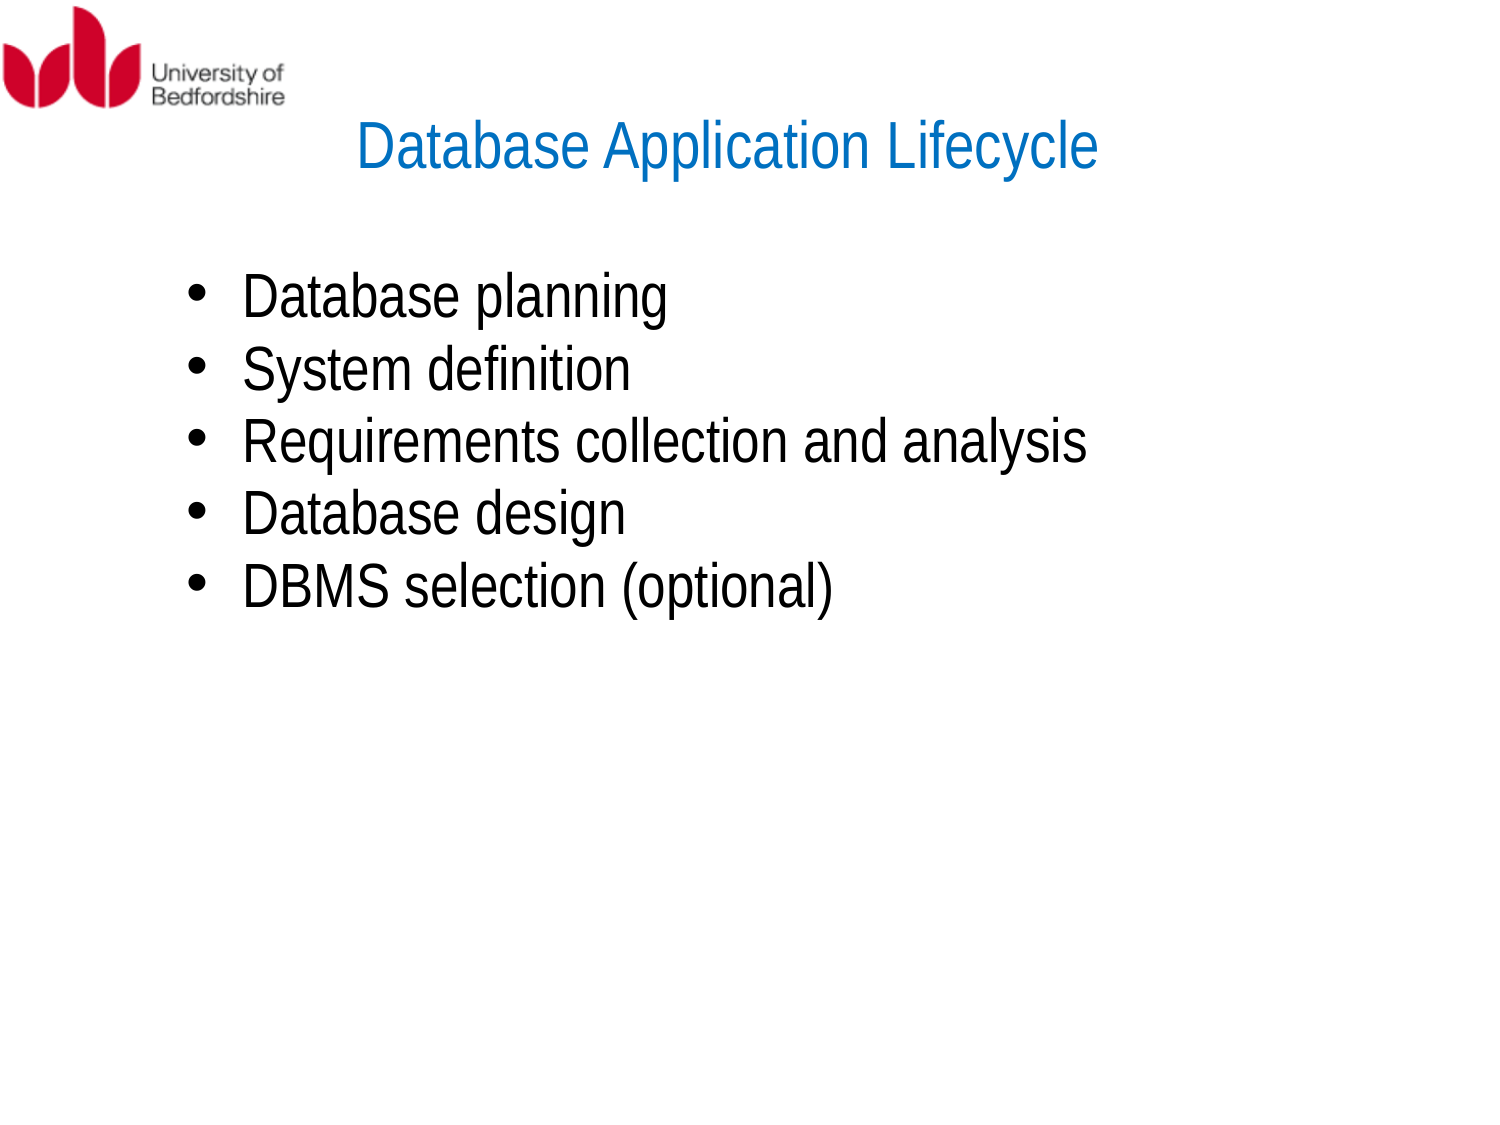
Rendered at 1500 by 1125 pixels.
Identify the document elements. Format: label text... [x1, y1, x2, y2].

picture [0, 1, 306, 126]
text_box Database Application Lifecycle [341, 42, 1343, 190]
text_box Database planning System definition Requirements collection and analysis Database design DBMS selection (optional) [171, 262, 1343, 988]
